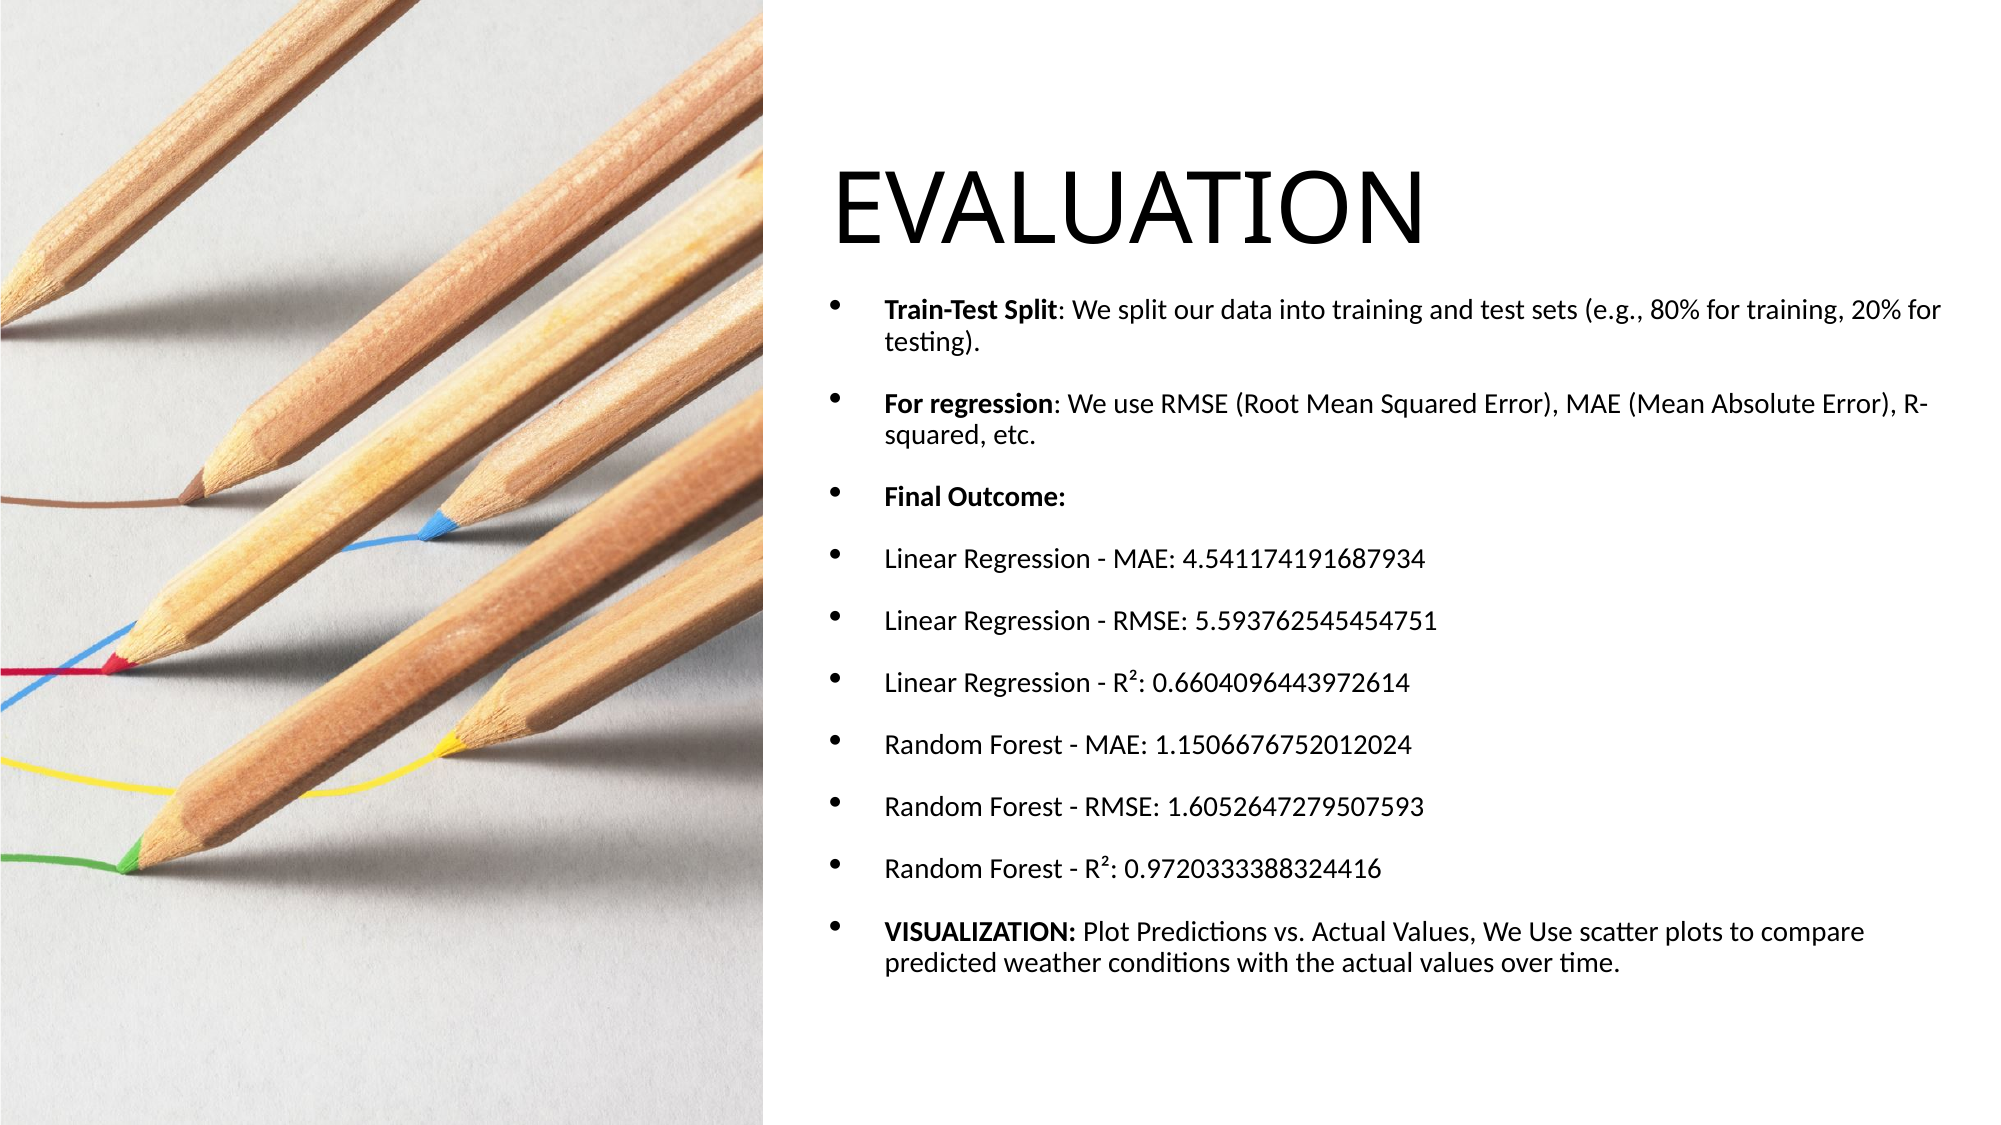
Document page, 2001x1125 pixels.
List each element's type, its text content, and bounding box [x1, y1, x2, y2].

title EVALUATION [815, 79, 1920, 287]
picture [0, 0, 764, 1125]
list Train-Test Split: We split our data into training and test sets (e.g., 80% for training, 20% for testing). For regression: We use RMSE (Root Mean Squared Error), MAE (Mean Absolute Error), R-squared, etc. Final Outcome: Linear Regression - MAE: 4.541174191687934 Linear Regression - RMSE: 5.593762545454751 Linear Regression - R²: 0.6604096443972614 Random Forest - MAE: 1.1506676752012024 Random Forest - RMSE: 1.6052647279507593 Random Forest - R²: 0.9720333388324416 VISUALIZATION: Plot Predictions vs. Actual Values, We Use scatter plots to compare predicted weather conditions with the actual values over time. [815, 287, 1972, 991]
